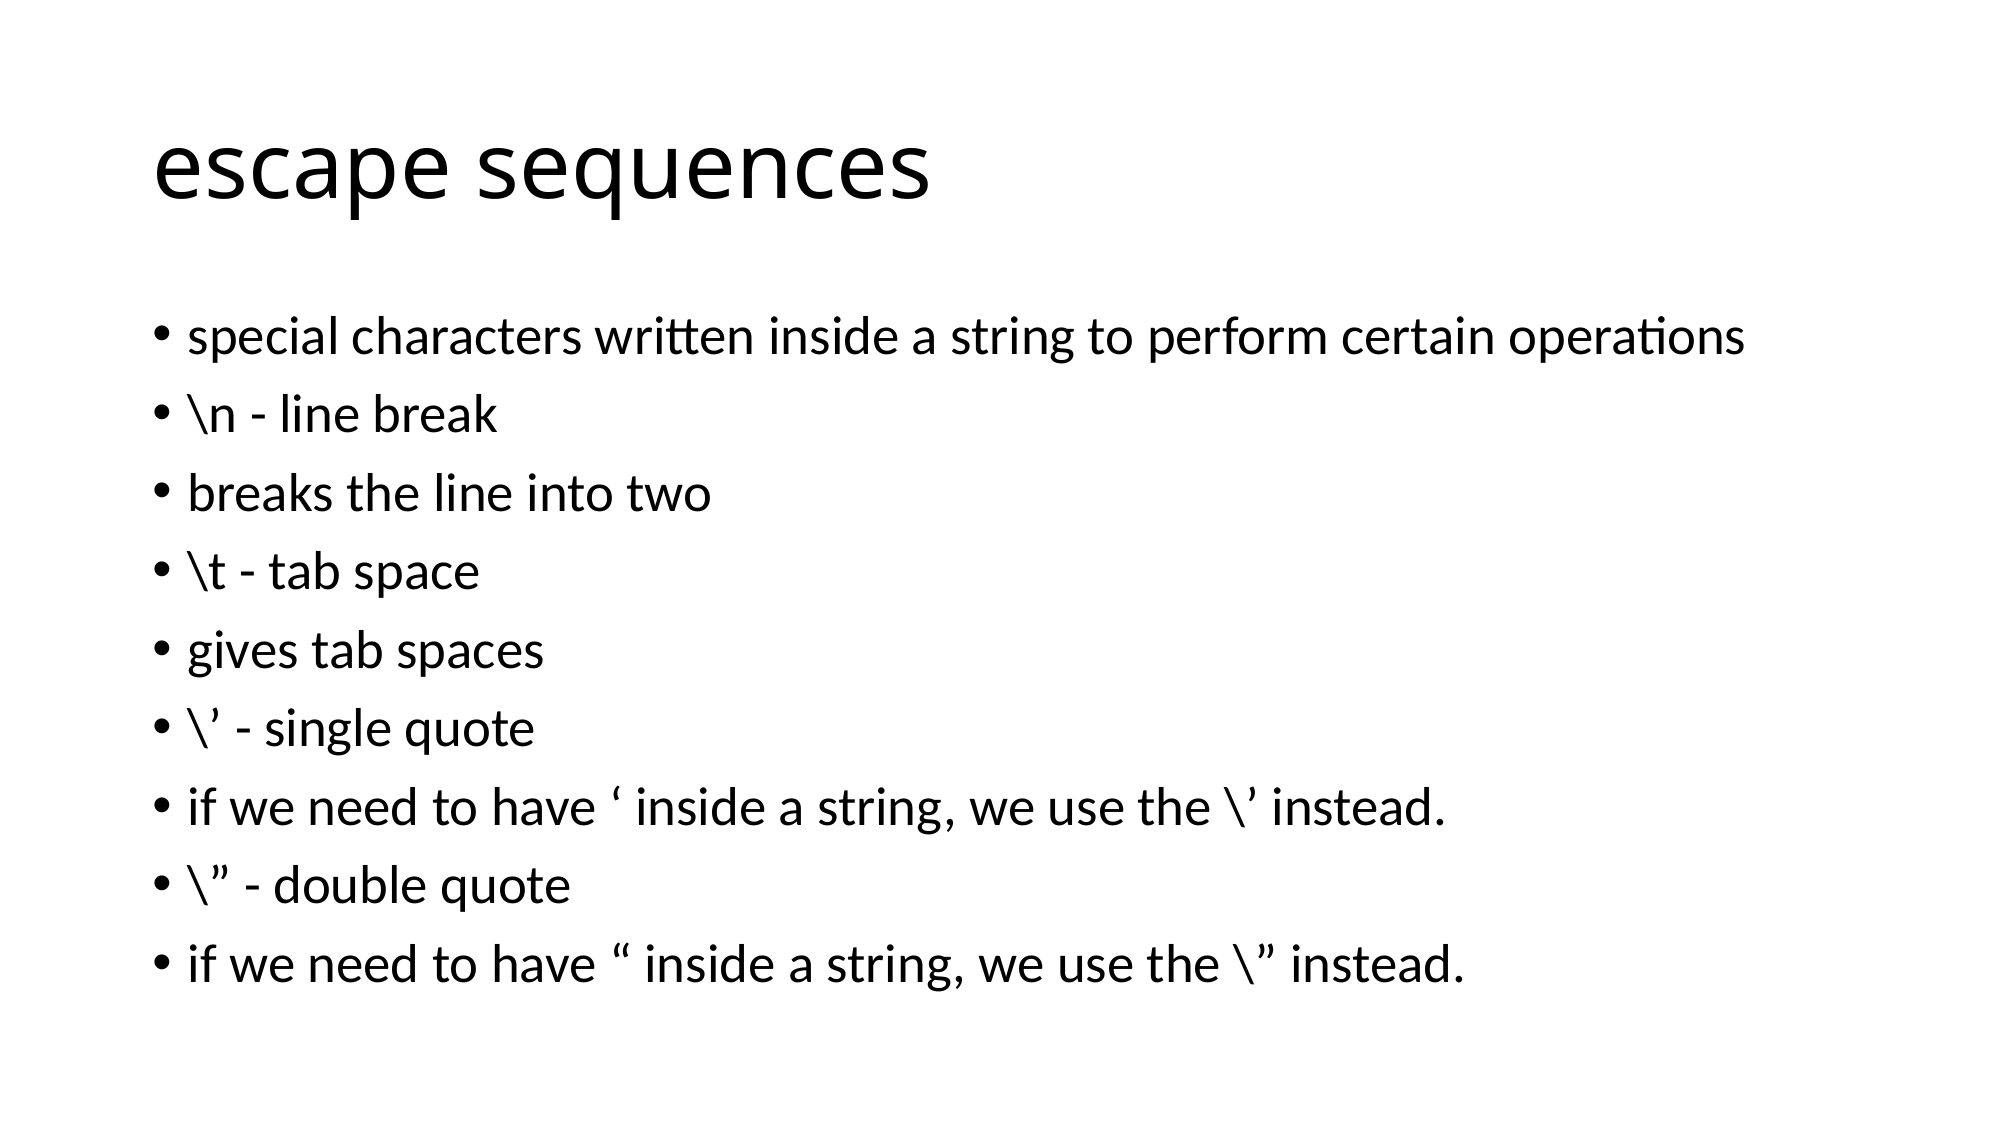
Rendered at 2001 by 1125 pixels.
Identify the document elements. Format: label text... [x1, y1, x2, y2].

title escape sequences [137, 59, 1863, 278]
list special characters written inside a string to perform certain operations \n - line break breaks the line into two \t - tab space gives tab spaces \’ - single quote if we need to have ‘ inside a string, we use the \’ instead. \” - double quote if we need to have “ inside a string, we use the \” instead. [137, 299, 1863, 1014]
